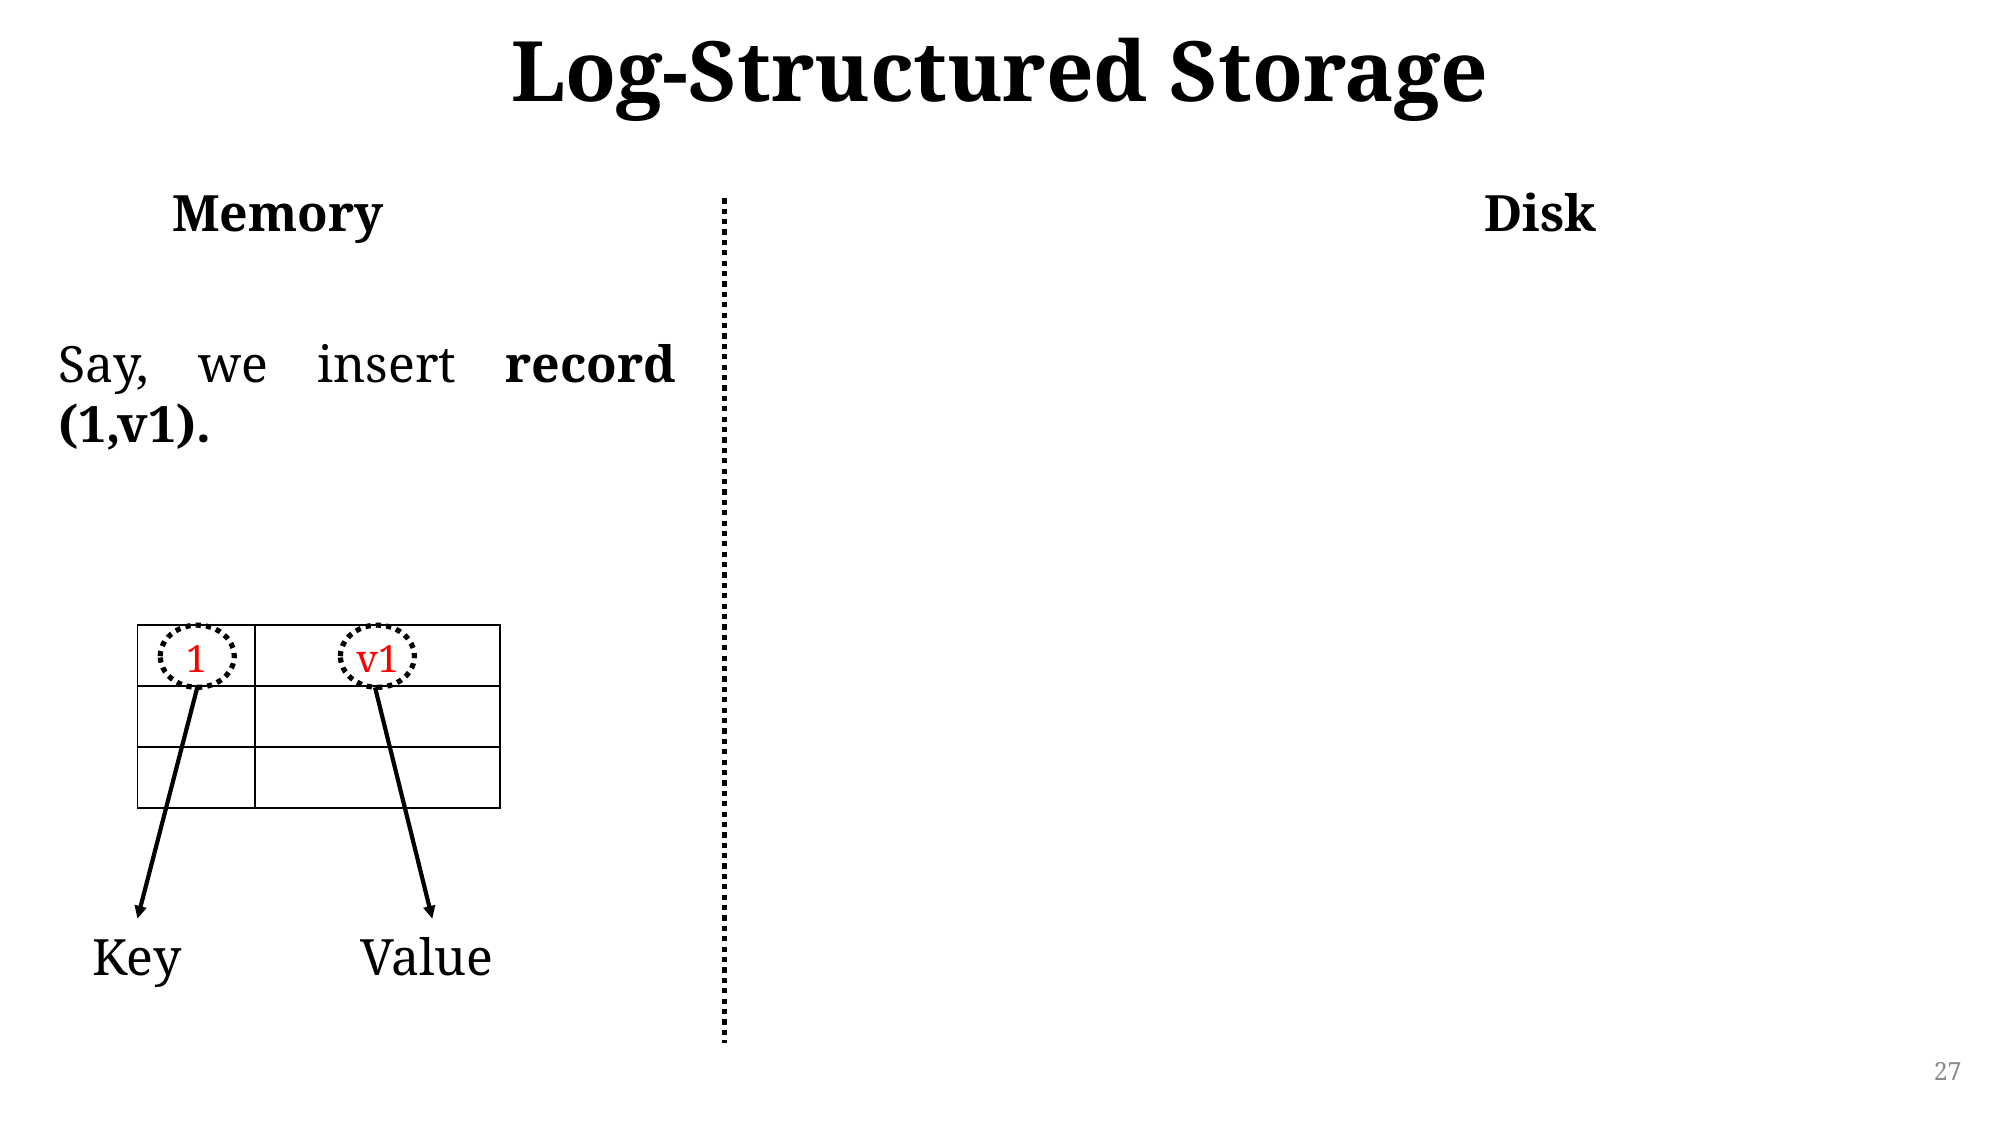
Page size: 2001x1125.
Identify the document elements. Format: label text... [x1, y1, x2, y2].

text_box Memory [157, 174, 399, 250]
table_header v1 [256, 626, 361, 685]
table_cell [433, 748, 499, 807]
text_box Log-Structured Storage [137, 0, 1863, 149]
text_box Disk [1469, 174, 1612, 250]
table_cell [256, 748, 375, 807]
table_header v1 [393, 626, 499, 685]
table_header 1 [212, 626, 254, 685]
table_header 1 [138, 626, 181, 685]
text_box Key [77, 918, 197, 994]
table_cell [256, 687, 375, 746]
table_cell [433, 687, 499, 746]
text_box Value [345, 918, 509, 994]
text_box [375, 687, 433, 919]
table_cell [198, 687, 254, 746]
table_cell [198, 748, 254, 807]
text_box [137, 687, 198, 919]
slide_number 27 [1526, 1042, 1977, 1103]
text_box Say, we insert record (1,v1). [43, 324, 691, 526]
text_box [339, 624, 416, 689]
text_box [159, 624, 236, 689]
